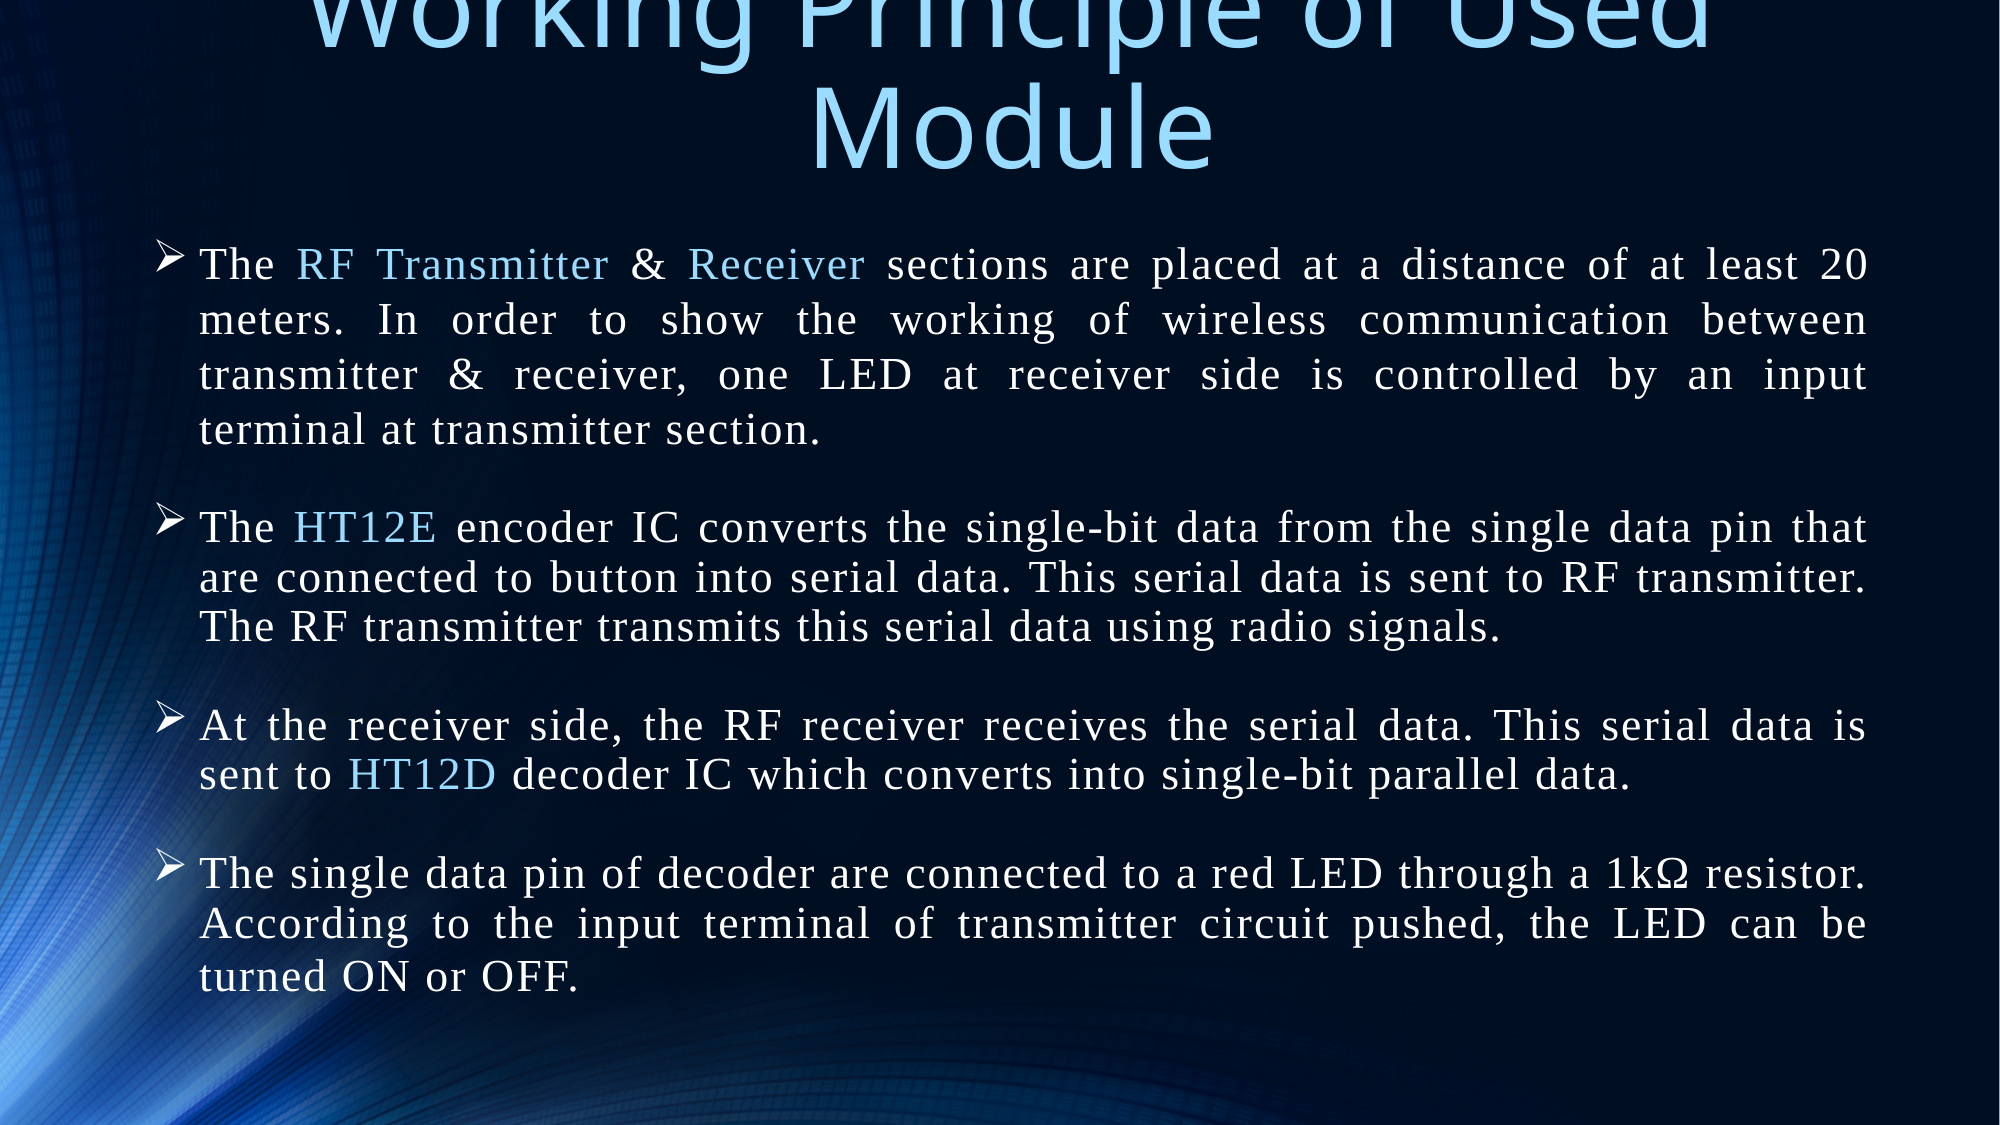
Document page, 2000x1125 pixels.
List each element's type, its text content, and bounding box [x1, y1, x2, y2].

text_box Working Principle of Used Module The RF Transmitter & Receiver sections are placed at a distance of at least 20 meters. In order to show the working of wireless communication between transmitter & receiver, one LED at receiver side is controlled by an input terminal at transmitter section. The HT12E encoder IC converts the single-bit data from the single data pin that are connected to button into serial data. This serial data is sent to RF transmitter. The RF transmitter transmits this serial data using radio signals. At the receiver side, the RF receiver receives the serial data. This serial data is sent to HT12D decoder IC which converts into single-bit parallel data. The single data pin of decoder are connected to a red LED through a 1kΩ resistor. According to the input terminal of transmitter circuit pushed, the LED can be turned ON or OFF. [137, 62, 1888, 1050]
picture [0, 0, 2000, 1125]
